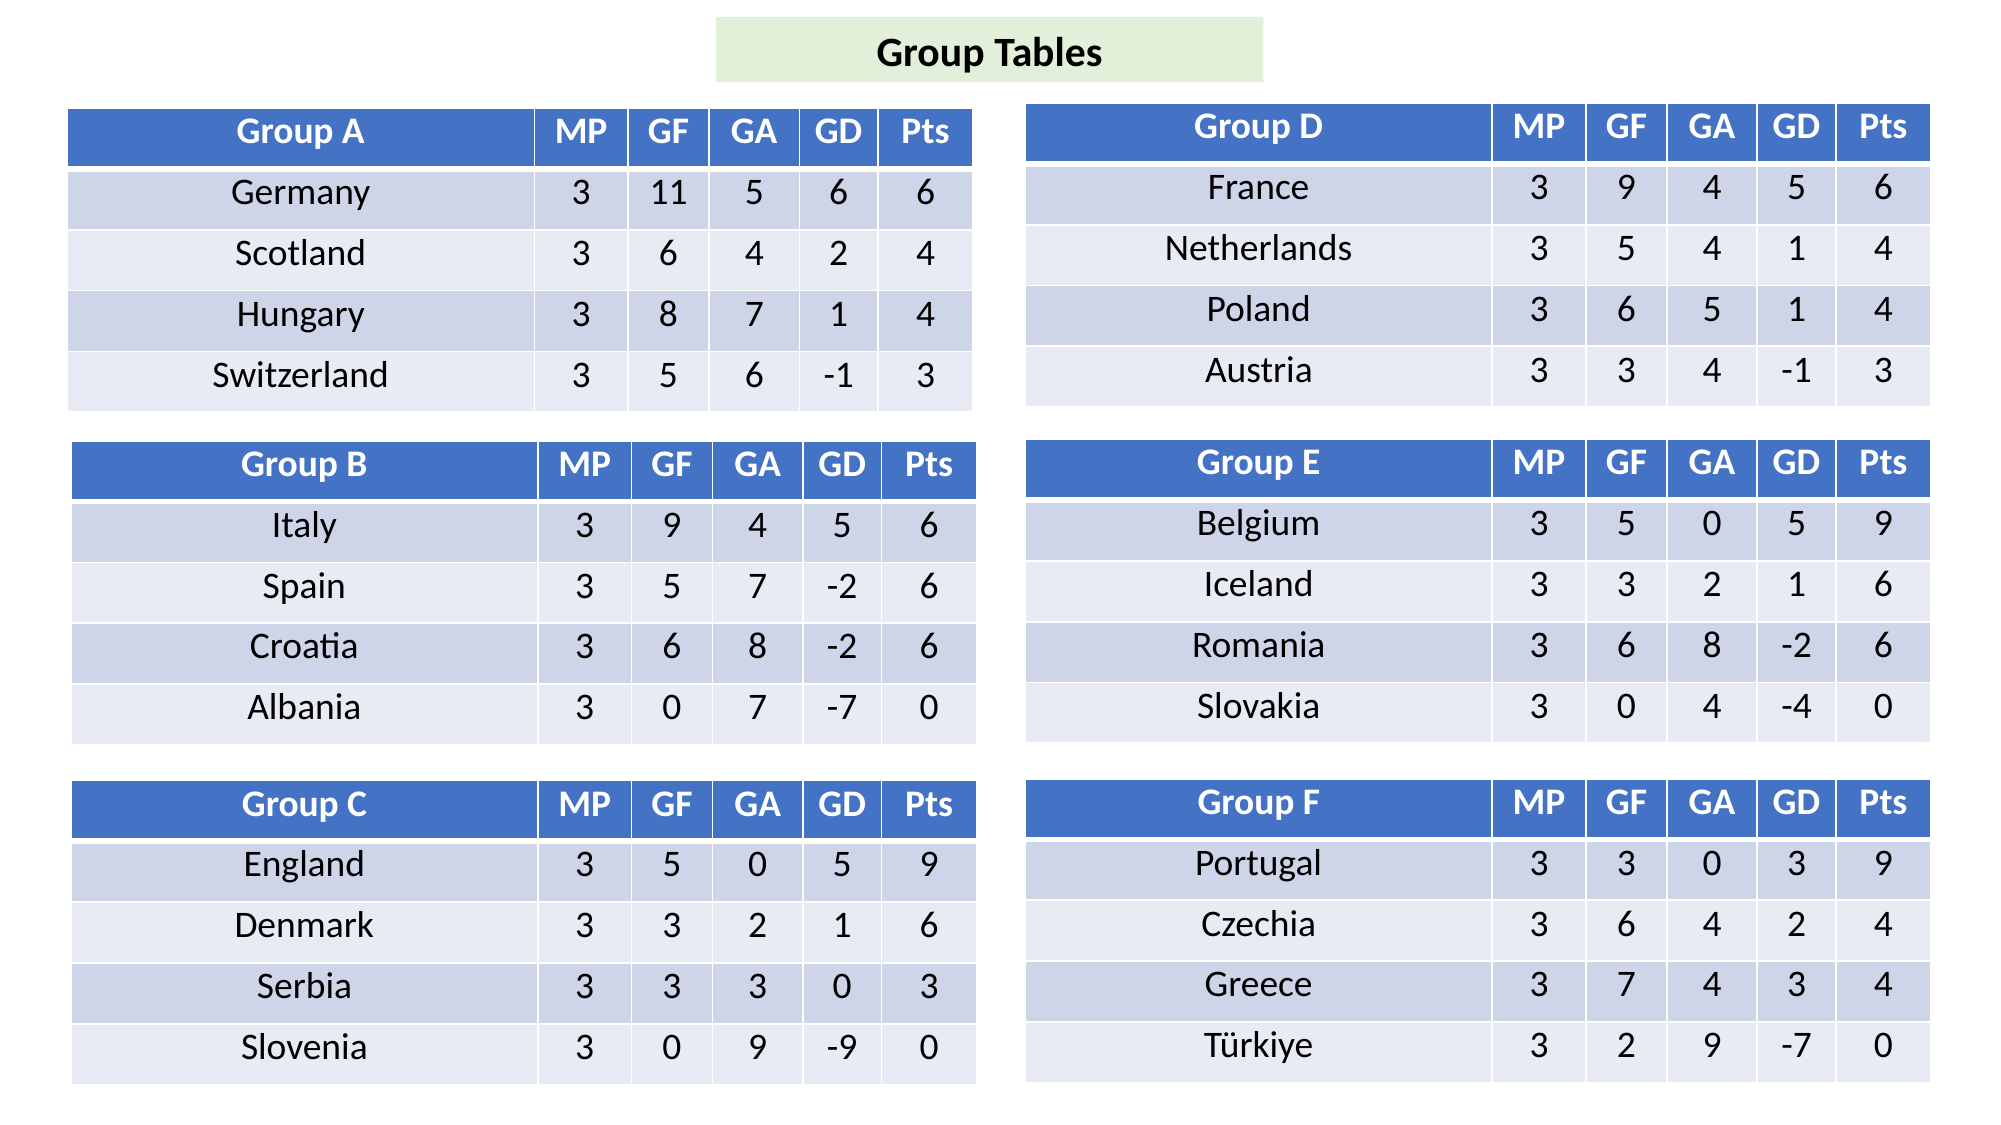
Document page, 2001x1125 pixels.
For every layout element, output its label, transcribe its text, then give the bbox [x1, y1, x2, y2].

table_cell 6 [882, 903, 976, 962]
table_cell 3 [1758, 842, 1835, 899]
table_cell 2 [800, 231, 877, 290]
table_cell 3 [539, 1025, 631, 1084]
table_cell 3 [535, 352, 627, 411]
table_cell 3 [539, 563, 631, 622]
table_cell France [1026, 167, 1491, 224]
table_cell Greece [1026, 962, 1491, 1021]
table_cell 0 [1668, 503, 1756, 560]
table_cell 4 [1837, 226, 1930, 285]
table_cell 5 [804, 504, 881, 562]
table_cell 3 [539, 844, 631, 901]
table_cell 6 [882, 504, 976, 562]
table_cell 5 [632, 844, 712, 901]
table_header GD [804, 781, 881, 838]
table_cell -7 [1758, 1023, 1835, 1082]
table_cell 0 [1587, 683, 1666, 742]
table_cell 5 [1758, 503, 1835, 560]
table_cell 6 [882, 624, 976, 683]
table_cell 7 [1587, 962, 1666, 1021]
table_cell 4 [879, 291, 972, 351]
table_header GA [710, 109, 799, 166]
table_cell 3 [535, 291, 627, 351]
table_cell 8 [1668, 623, 1756, 682]
table_cell 0 [713, 844, 802, 901]
table_cell -1 [1758, 347, 1835, 406]
table_header GF [629, 109, 708, 166]
table_cell 0 [632, 685, 712, 744]
table_cell Belgium [1026, 503, 1491, 560]
table_cell 1 [1758, 226, 1835, 285]
table_cell 3 [1587, 347, 1666, 406]
table_cell Italy [72, 504, 537, 562]
table_cell 5 [1668, 286, 1756, 345]
table_cell 6 [710, 352, 799, 411]
table_cell 3 [1493, 347, 1585, 406]
table_header GA [713, 442, 802, 499]
table_header Pts [879, 109, 972, 166]
table_cell 3 [1493, 842, 1585, 899]
table_cell -1 [800, 352, 877, 411]
table_header Pts [1837, 780, 1930, 837]
table_header Group F [1026, 780, 1491, 837]
text_box Group Tables [716, 16, 1264, 82]
table_cell Poland [1026, 286, 1491, 345]
table_header GF [632, 442, 712, 499]
table_cell 4 [879, 231, 972, 290]
table_cell 7 [713, 563, 802, 622]
table_cell 9 [713, 1025, 802, 1084]
table_cell Scotland [68, 231, 534, 290]
table_cell England [72, 844, 537, 901]
table_cell 3 [539, 624, 631, 683]
table_cell 3 [535, 172, 627, 229]
table_header GA [713, 781, 802, 838]
table_cell 6 [1587, 623, 1666, 682]
table_cell Netherlands [1026, 226, 1491, 285]
table_cell 4 [1837, 901, 1930, 960]
table_cell 3 [539, 685, 631, 744]
table_cell Slovenia [72, 1025, 537, 1084]
table_cell Czechia [1026, 901, 1491, 960]
table_cell 9 [1587, 167, 1666, 224]
table_header MP [535, 109, 627, 166]
table_cell 3 [1493, 623, 1585, 682]
table_cell Türkiye [1026, 1023, 1491, 1082]
table_cell 3 [1493, 901, 1585, 960]
table_cell 3 [1493, 562, 1585, 621]
table_header MP [1493, 104, 1585, 161]
table_cell 6 [882, 563, 976, 622]
table_cell 6 [1837, 167, 1930, 224]
table_cell 9 [1837, 503, 1930, 560]
table_cell 5 [1758, 167, 1835, 224]
table_header Group C [72, 781, 537, 838]
table_cell 5 [1587, 226, 1666, 285]
table_cell 3 [539, 504, 631, 562]
table_cell 5 [1587, 503, 1666, 560]
table_cell 3 [1493, 503, 1585, 560]
table_cell 3 [632, 903, 712, 962]
table_cell Albania [72, 685, 537, 744]
table_header GF [1587, 104, 1666, 161]
table_cell Hungary [68, 291, 534, 351]
table_cell 3 [535, 231, 627, 290]
table_cell 0 [882, 685, 976, 744]
table_cell 4 [1668, 347, 1756, 406]
table_cell 9 [1668, 1023, 1756, 1082]
table_cell -7 [804, 685, 881, 744]
table_cell 5 [804, 844, 881, 901]
table_cell 1 [800, 291, 877, 351]
table_cell 4 [1668, 901, 1756, 960]
table_cell 6 [1587, 286, 1666, 345]
table_cell 1 [804, 903, 881, 962]
table_header GA [1668, 440, 1756, 497]
table_cell 1 [1758, 286, 1835, 345]
table_cell 6 [629, 231, 708, 290]
table_cell 3 [632, 964, 712, 1023]
table_cell 3 [539, 903, 631, 962]
table_cell -2 [804, 563, 881, 622]
table_header MP [539, 442, 631, 499]
table_cell 9 [632, 504, 712, 562]
table_header GF [1587, 440, 1666, 497]
table_cell 6 [1837, 623, 1930, 682]
table_cell Germany [68, 172, 534, 229]
table_cell Croatia [72, 624, 537, 683]
table_cell 4 [1668, 226, 1756, 285]
table_cell 2 [1668, 562, 1756, 621]
table_cell Slovakia [1026, 683, 1491, 742]
table_cell 0 [632, 1025, 712, 1084]
table_cell -9 [804, 1025, 881, 1084]
table_cell 7 [710, 291, 799, 351]
table_cell Romania [1026, 623, 1491, 682]
table_header Group A [68, 109, 534, 166]
table_cell -2 [804, 624, 881, 683]
table_cell 3 [713, 964, 802, 1023]
table_cell 0 [882, 1025, 976, 1084]
table_cell 6 [632, 624, 712, 683]
table_header Pts [1837, 104, 1930, 161]
table_header GD [1758, 780, 1835, 837]
table_header Group E [1026, 440, 1491, 497]
table_cell Spain [72, 563, 537, 622]
table_cell 7 [713, 685, 802, 744]
table_cell 0 [804, 964, 881, 1023]
table_cell 4 [1837, 962, 1930, 1021]
table_header GF [1587, 780, 1666, 837]
table_header Pts [882, 442, 976, 499]
table_cell Switzerland [68, 352, 534, 411]
table_cell 2 [713, 903, 802, 962]
table_header GF [632, 781, 712, 838]
table_cell 11 [629, 172, 708, 229]
table_cell 3 [882, 964, 976, 1023]
table_cell 3 [1493, 962, 1585, 1021]
table_cell 4 [713, 504, 802, 562]
table_header Group D [1026, 104, 1491, 161]
table_cell Denmark [72, 903, 537, 962]
table_cell 3 [1587, 842, 1666, 899]
table_cell 3 [1493, 1023, 1585, 1082]
table_cell 3 [1493, 226, 1585, 285]
table_cell 4 [1837, 286, 1930, 345]
table_cell 6 [1837, 562, 1930, 621]
table_cell 3 [1587, 562, 1666, 621]
table_cell 6 [879, 172, 972, 229]
table_cell -2 [1758, 623, 1835, 682]
table_cell 1 [1758, 562, 1835, 621]
table_cell 3 [1493, 286, 1585, 345]
table_cell Iceland [1026, 562, 1491, 621]
table_header GD [804, 442, 881, 499]
table_cell -4 [1758, 683, 1835, 742]
table_cell 3 [1758, 962, 1835, 1021]
table_header GD [1758, 440, 1835, 497]
table_cell 3 [1493, 683, 1585, 742]
table_header GA [1668, 104, 1756, 161]
table_cell 0 [1837, 683, 1930, 742]
table_cell 4 [1668, 683, 1756, 742]
table_header MP [539, 781, 631, 838]
table_header Pts [1837, 440, 1930, 497]
table_cell Austria [1026, 347, 1491, 406]
table_cell 2 [1758, 901, 1835, 960]
table_header MP [1493, 440, 1585, 497]
table_cell 5 [632, 563, 712, 622]
table_cell 4 [1668, 167, 1756, 224]
table_header MP [1493, 780, 1585, 837]
table_cell Portugal [1026, 842, 1491, 899]
table_cell 4 [710, 231, 799, 290]
table_cell 6 [1587, 901, 1666, 960]
table_cell 9 [882, 844, 976, 901]
table_cell 0 [1837, 1023, 1930, 1082]
table_cell 5 [629, 352, 708, 411]
table_cell 3 [1493, 167, 1585, 224]
table_cell 2 [1587, 1023, 1666, 1082]
table_header Pts [882, 781, 976, 838]
table_header GA [1668, 780, 1756, 837]
table_header GD [800, 109, 877, 166]
table_cell 3 [1837, 347, 1930, 406]
table_cell Serbia [72, 964, 537, 1023]
table_cell 3 [539, 964, 631, 1023]
table_cell 0 [1668, 842, 1756, 899]
table_cell 8 [713, 624, 802, 683]
table_header GD [1758, 104, 1835, 161]
table_cell 3 [879, 352, 972, 411]
table_cell 8 [629, 291, 708, 351]
table_cell 4 [1668, 962, 1756, 1021]
table_cell 5 [710, 172, 799, 229]
table_header Group B [72, 442, 537, 499]
table_cell 9 [1837, 842, 1930, 899]
table_cell 6 [800, 172, 877, 229]
